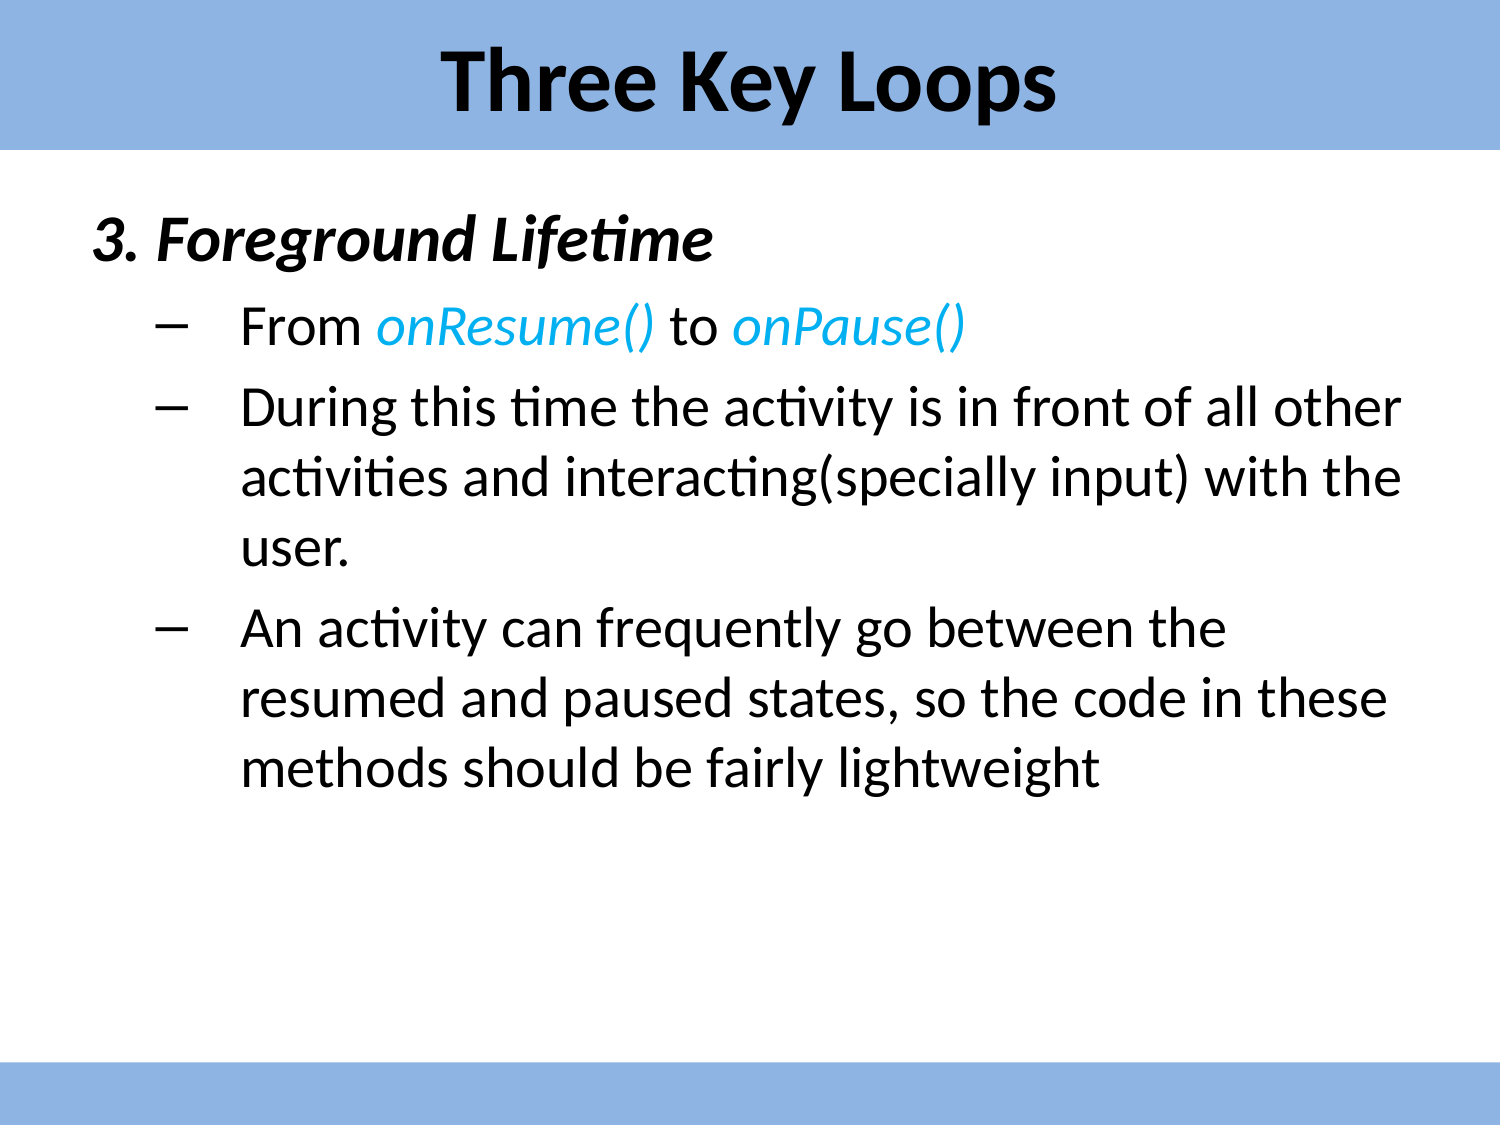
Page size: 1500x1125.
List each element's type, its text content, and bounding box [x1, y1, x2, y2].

text_box [0, 1060, 1500, 1125]
title Three Key Loops [0, 0, 1500, 150]
list 3. Foreground Lifetime From onResume() to onPause() During this time the activity is in front of all other activities and interacting(specially input) with the user. An activity can frequently go between the resumed and paused states, so the code in these methods should be fairly lightweight [75, 187, 1438, 1025]
